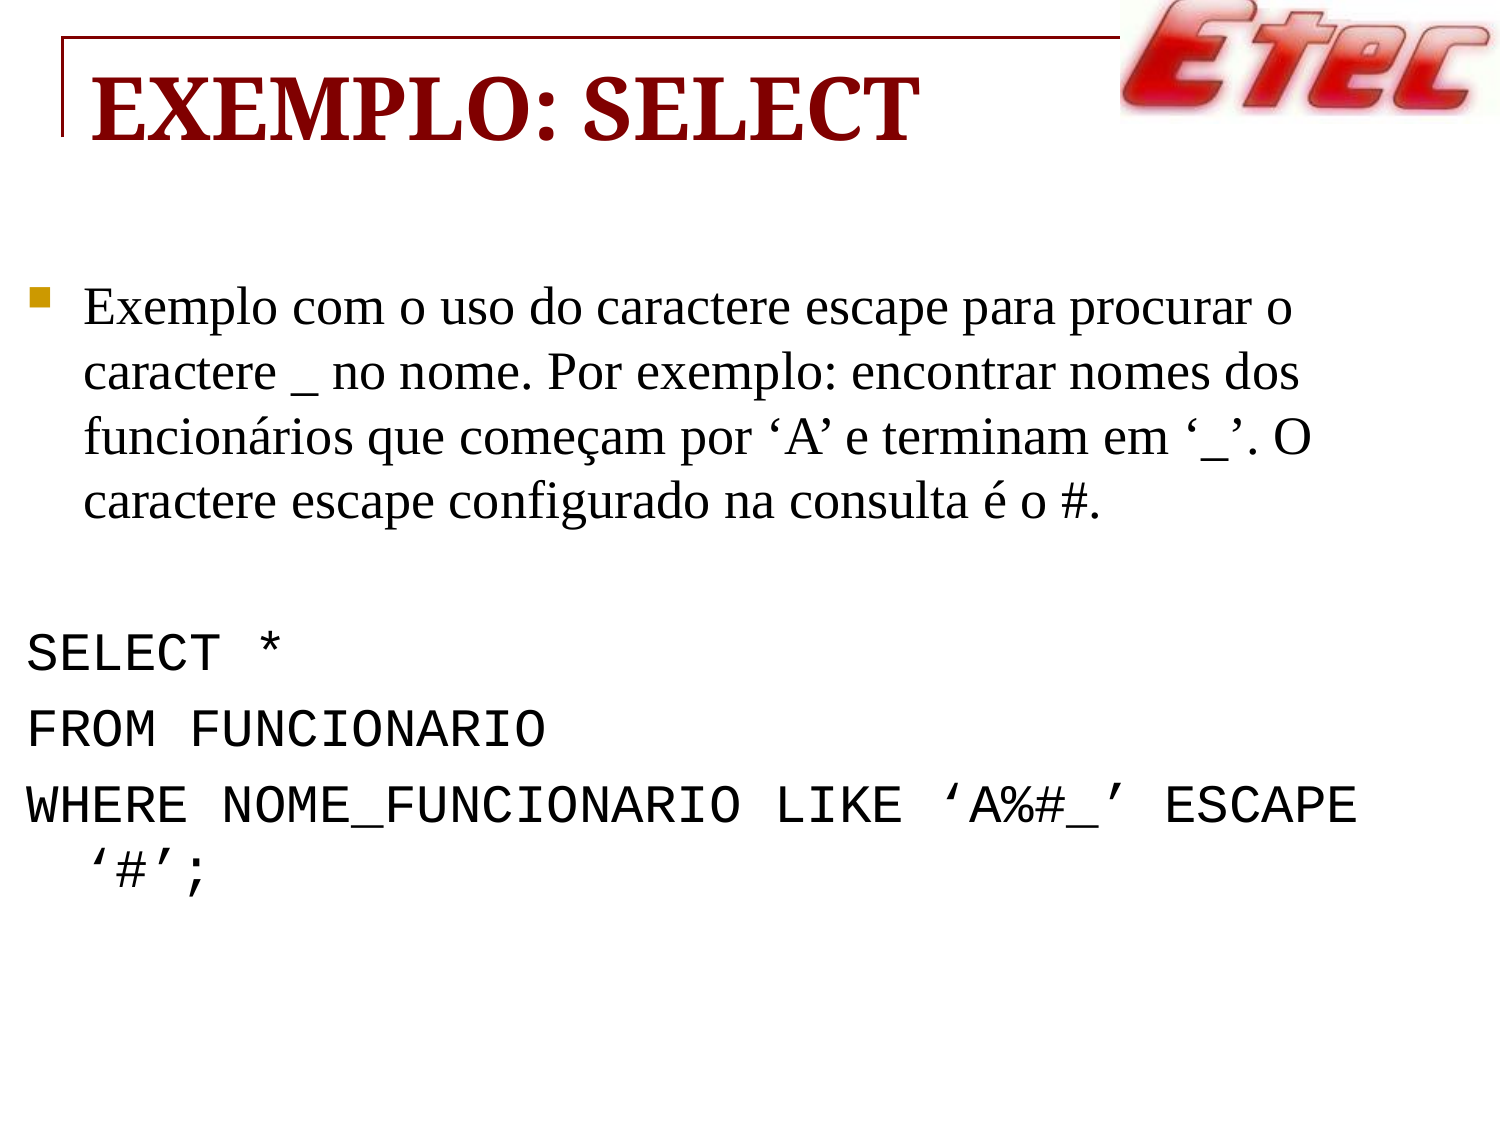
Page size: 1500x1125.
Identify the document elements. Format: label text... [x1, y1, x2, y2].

title Exemplo: SELECT [74, 45, 1426, 233]
picture [1120, 0, 1500, 124]
list Exemplo com o uso do caractere escape para procurar o caractere _ no nome. Por exemplo: encontrar nomes dos funcionários que começam por ‘A’ e terminam em ‘_’. O caractere escape configurado na consulta é o #. SELECT * FROM FUNCIONARIO WHERE NOME_FUNCIONARIO LIKE ‘A%#_’ ESCAPE ‘#’; [11, 262, 1471, 1006]
